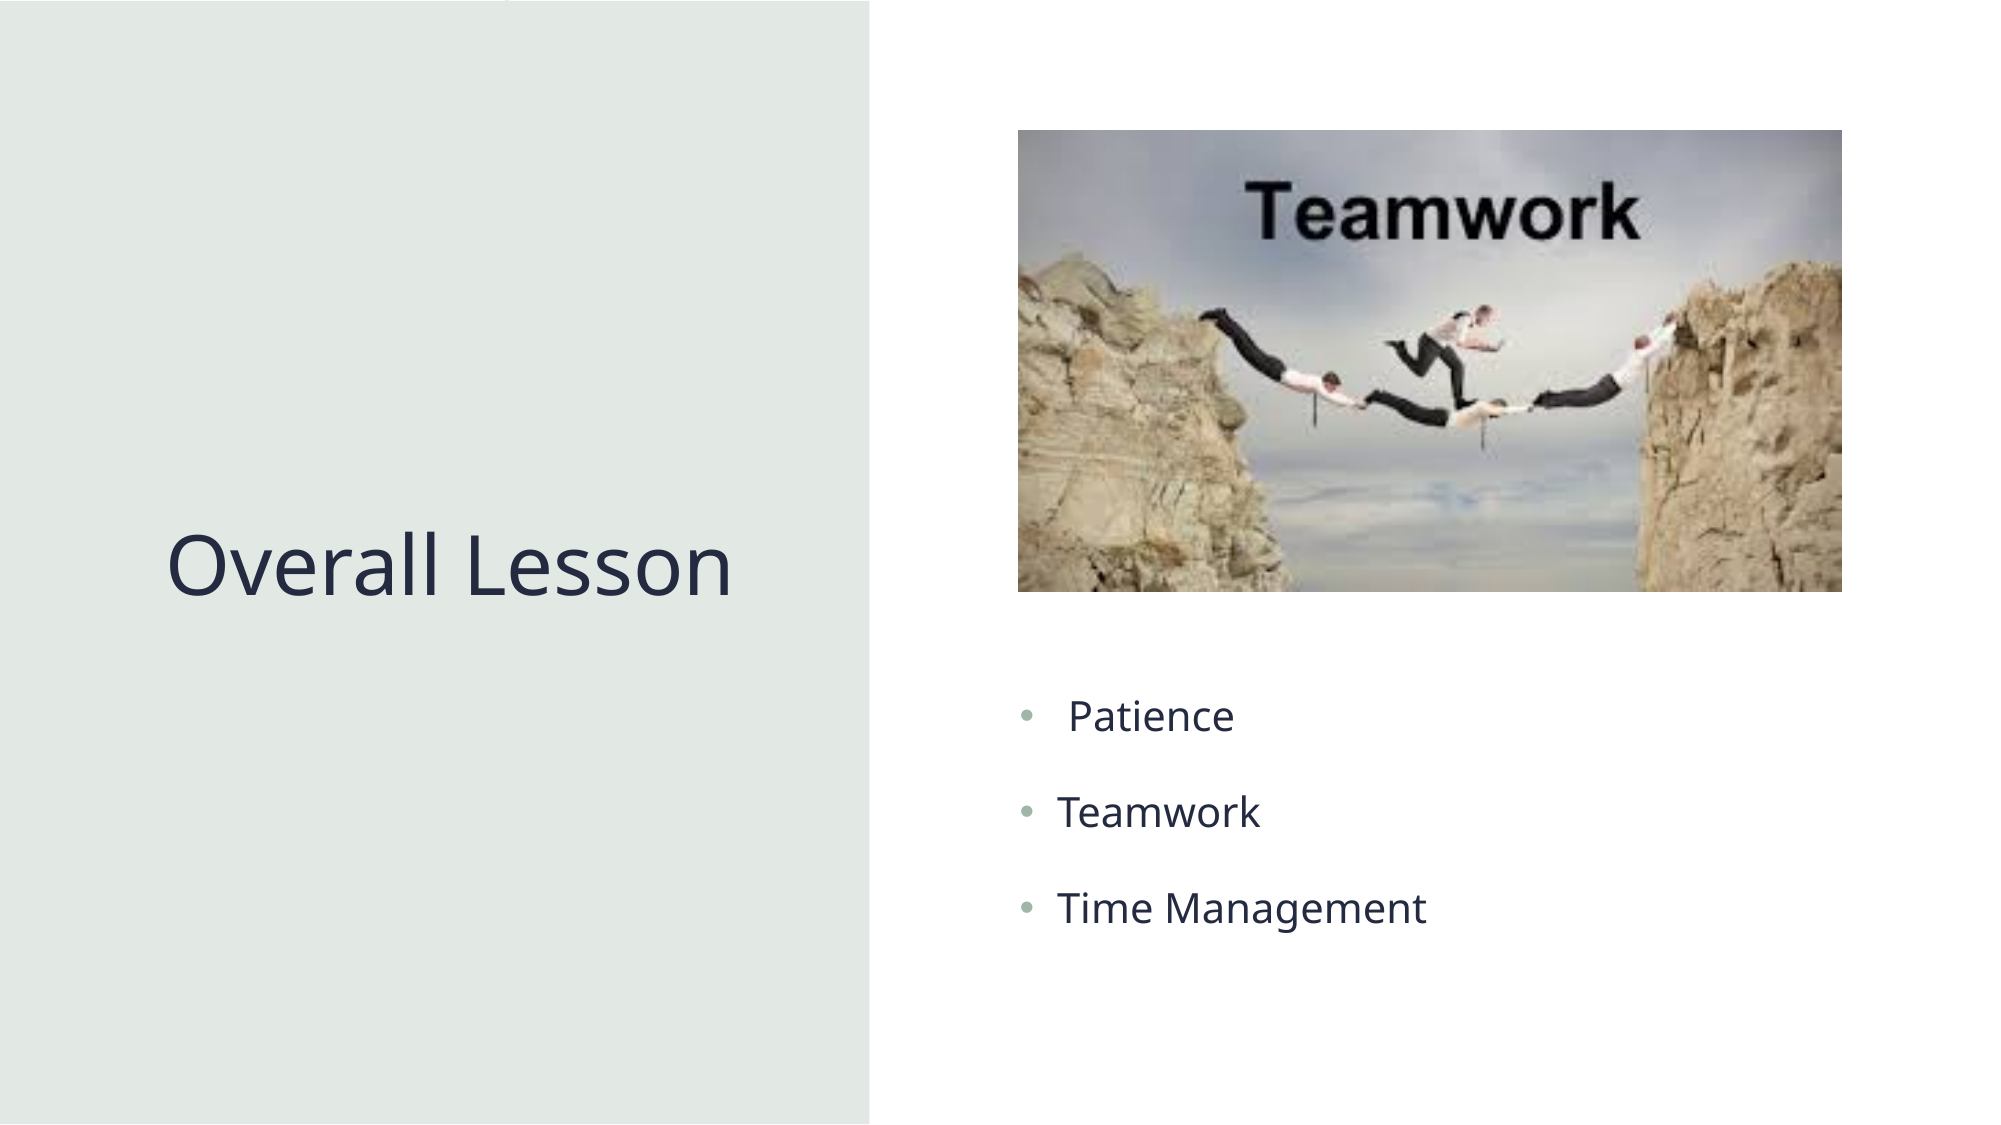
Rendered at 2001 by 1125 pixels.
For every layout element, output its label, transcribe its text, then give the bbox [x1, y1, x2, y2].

text_box [0, 0, 870, 1125]
text_box [870, 0, 2000, 1125]
picture [1018, 130, 1842, 592]
title Overall Lesson [128, 224, 774, 900]
list Patience Teamwork Time Management [1004, 657, 1857, 1012]
